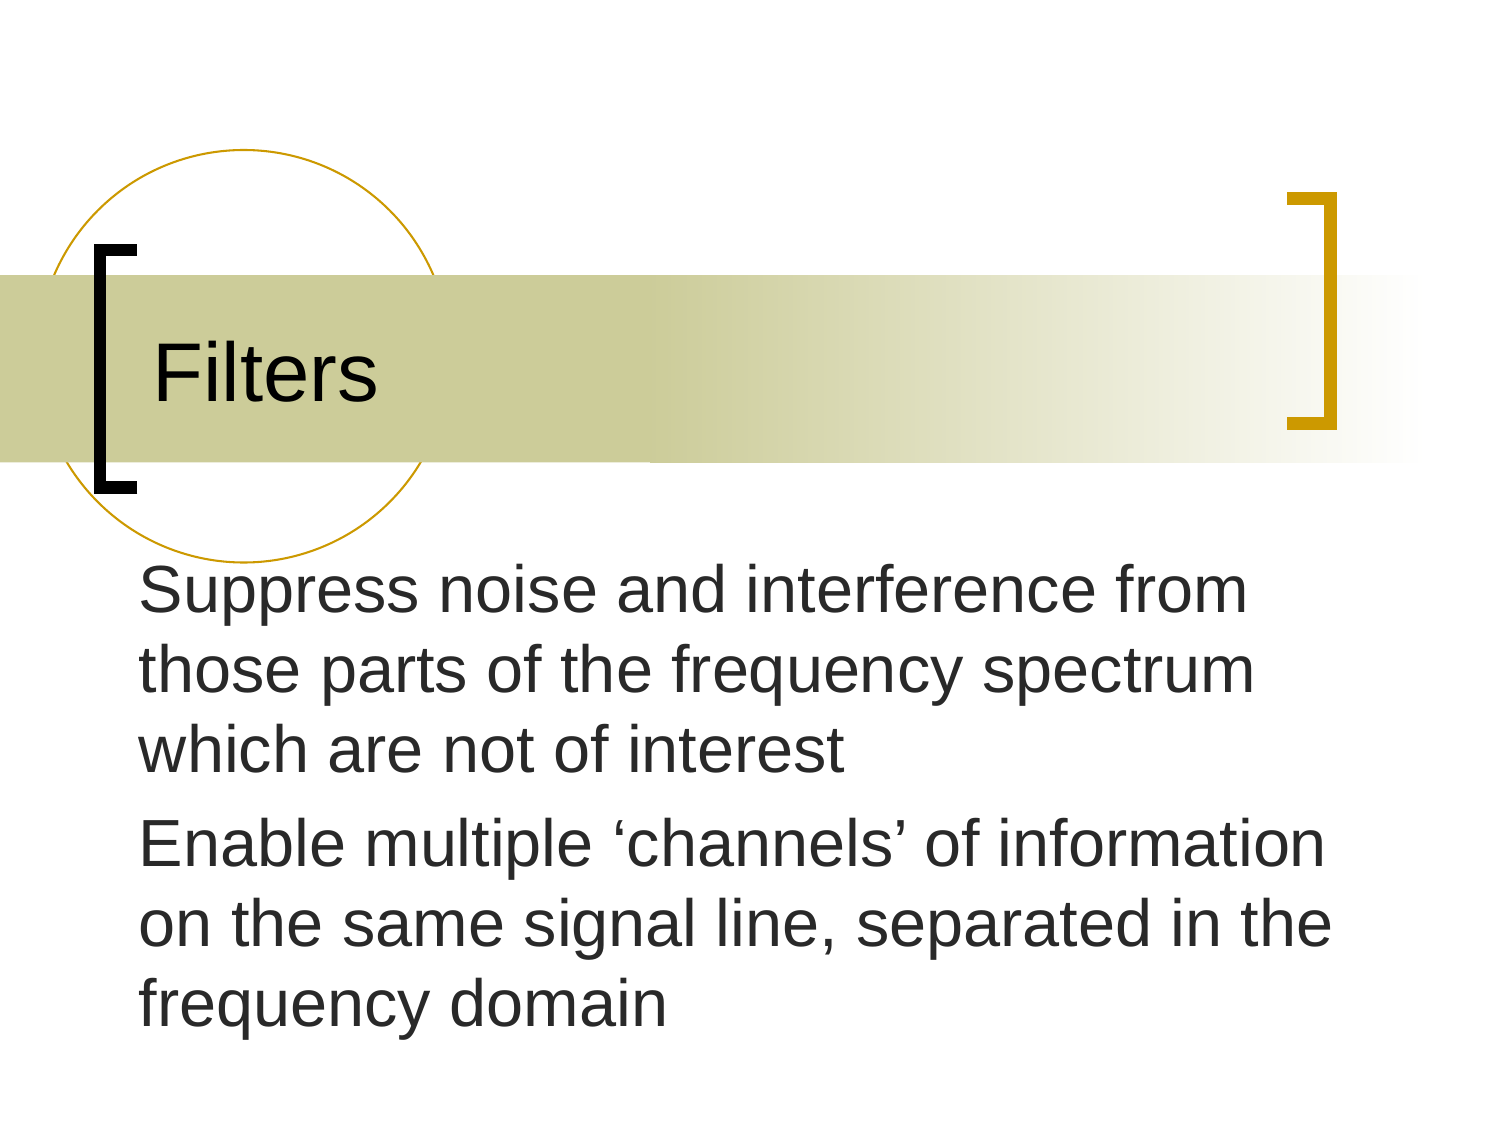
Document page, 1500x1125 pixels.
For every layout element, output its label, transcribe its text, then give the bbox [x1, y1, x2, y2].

title Filters [137, 236, 1301, 500]
text_box Suppress noise and interference from those parts of the frequency spectrum which are not of interest Enable multiple ‘channels’ of information on the same signal line, separated in the frequency domain [123, 538, 1381, 907]
